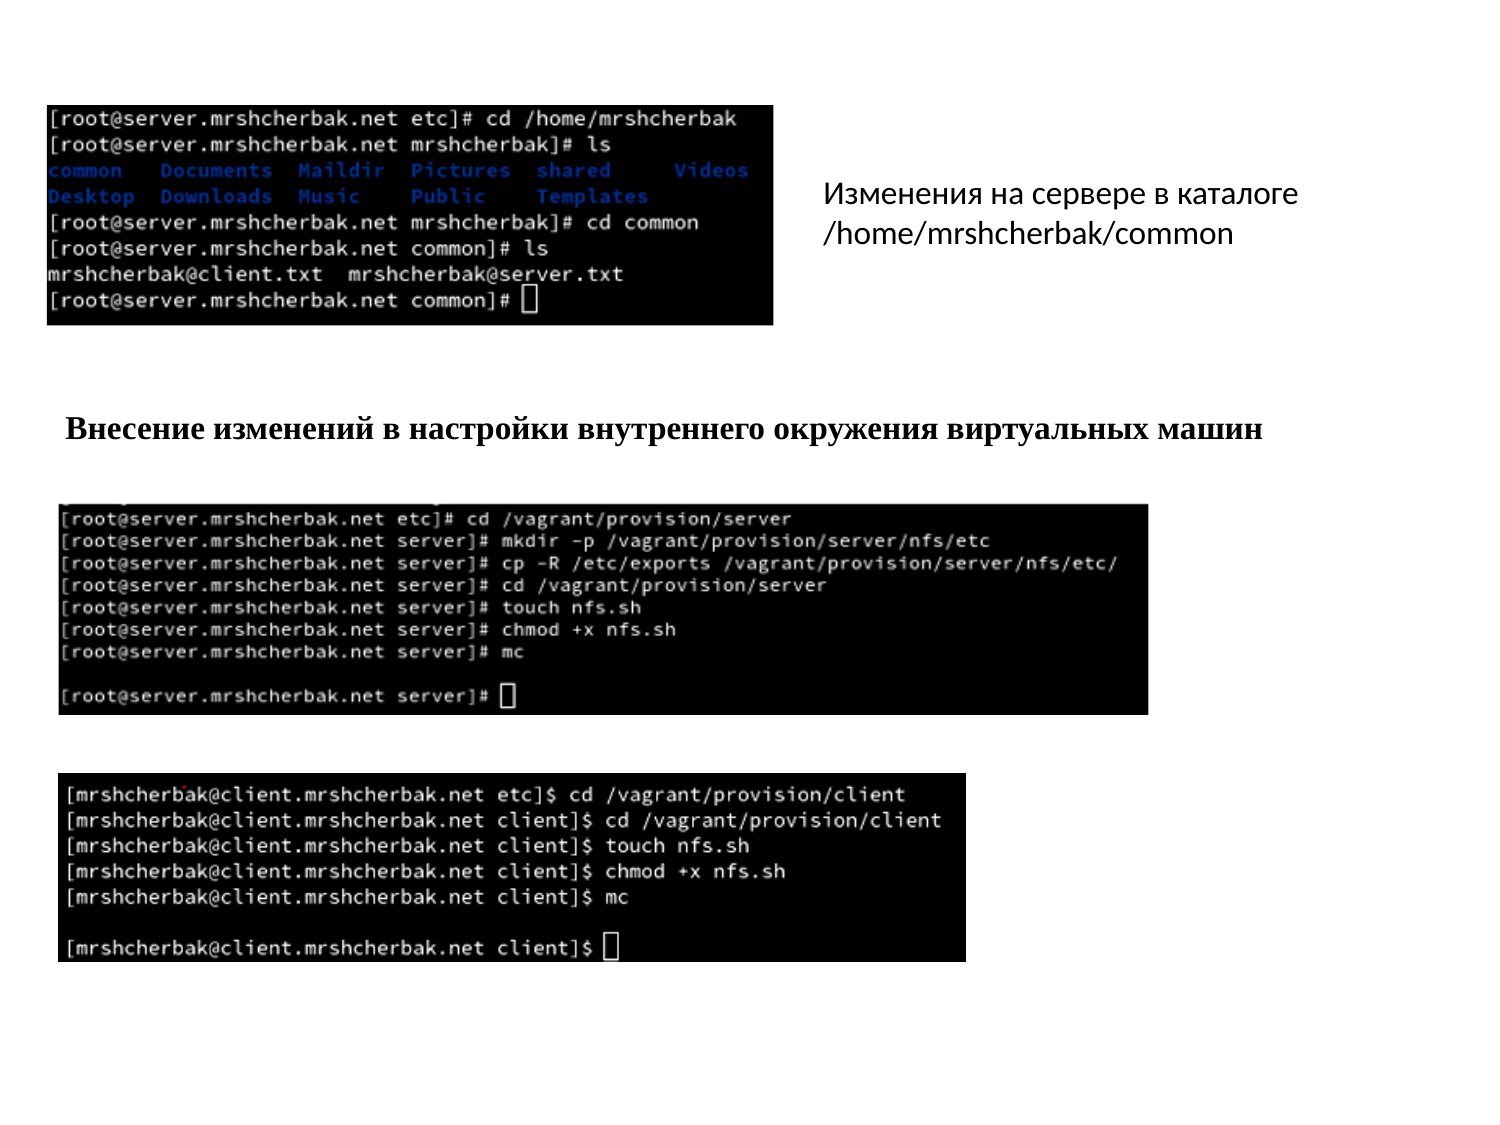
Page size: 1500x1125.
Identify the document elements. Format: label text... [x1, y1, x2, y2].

picture [58, 773, 966, 962]
text_box Изменения на сервере в каталоге /home/mrshcherbak/common [808, 163, 1500, 259]
picture [58, 503, 1149, 716]
text_box Внесение изменений в настройки внутреннего окружения виртуальных машин [0, 398, 1477, 454]
picture [46, 105, 774, 329]
